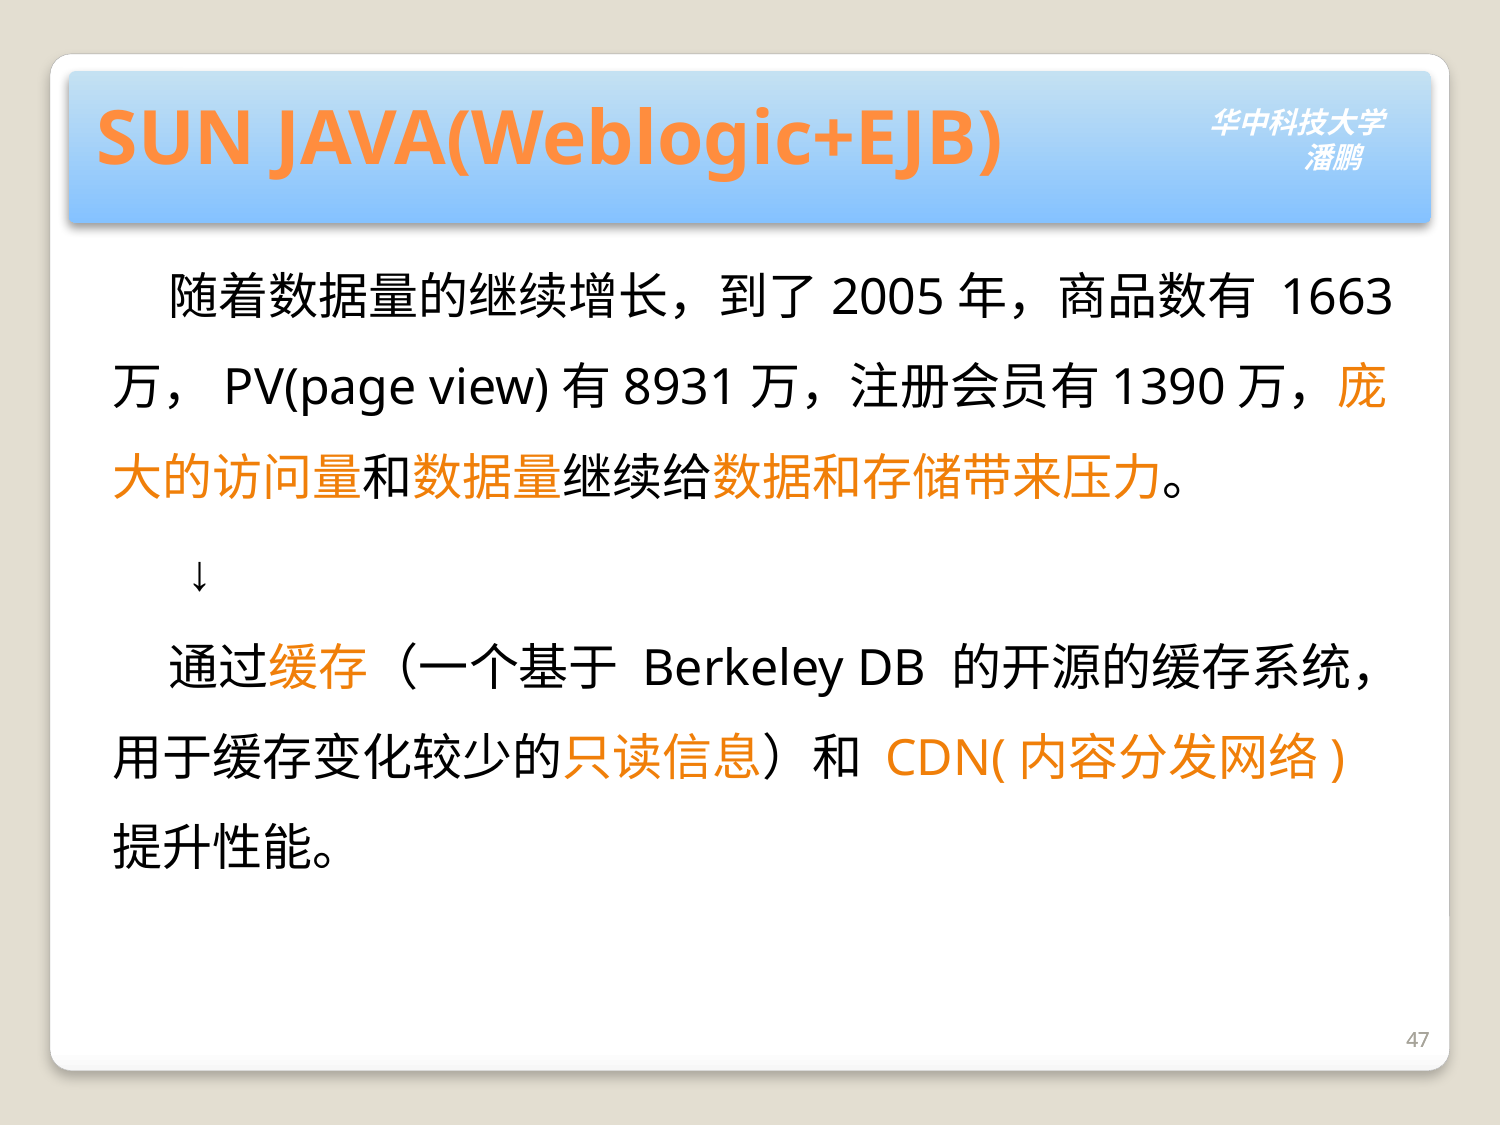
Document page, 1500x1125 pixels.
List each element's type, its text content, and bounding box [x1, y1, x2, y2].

text_box 47 [1369, 1002, 1445, 1063]
list 随着数据量的继续增长，到了2005年，商品数有 1663 万，PV(page view)有8931万，注册会员有1390万，庞大的访问量和数据量继续给数据和存储带来压力。 ↓ 通过缓存（一个基于 Berkeley DB 的开源的缓存系统，用于缓存变化较少的只读信息）和 CDN(内容分发网络)提升性能。 [81, 219, 1419, 985]
title SUN JAVA(Weblogic+EJB) [82, 82, 1425, 188]
